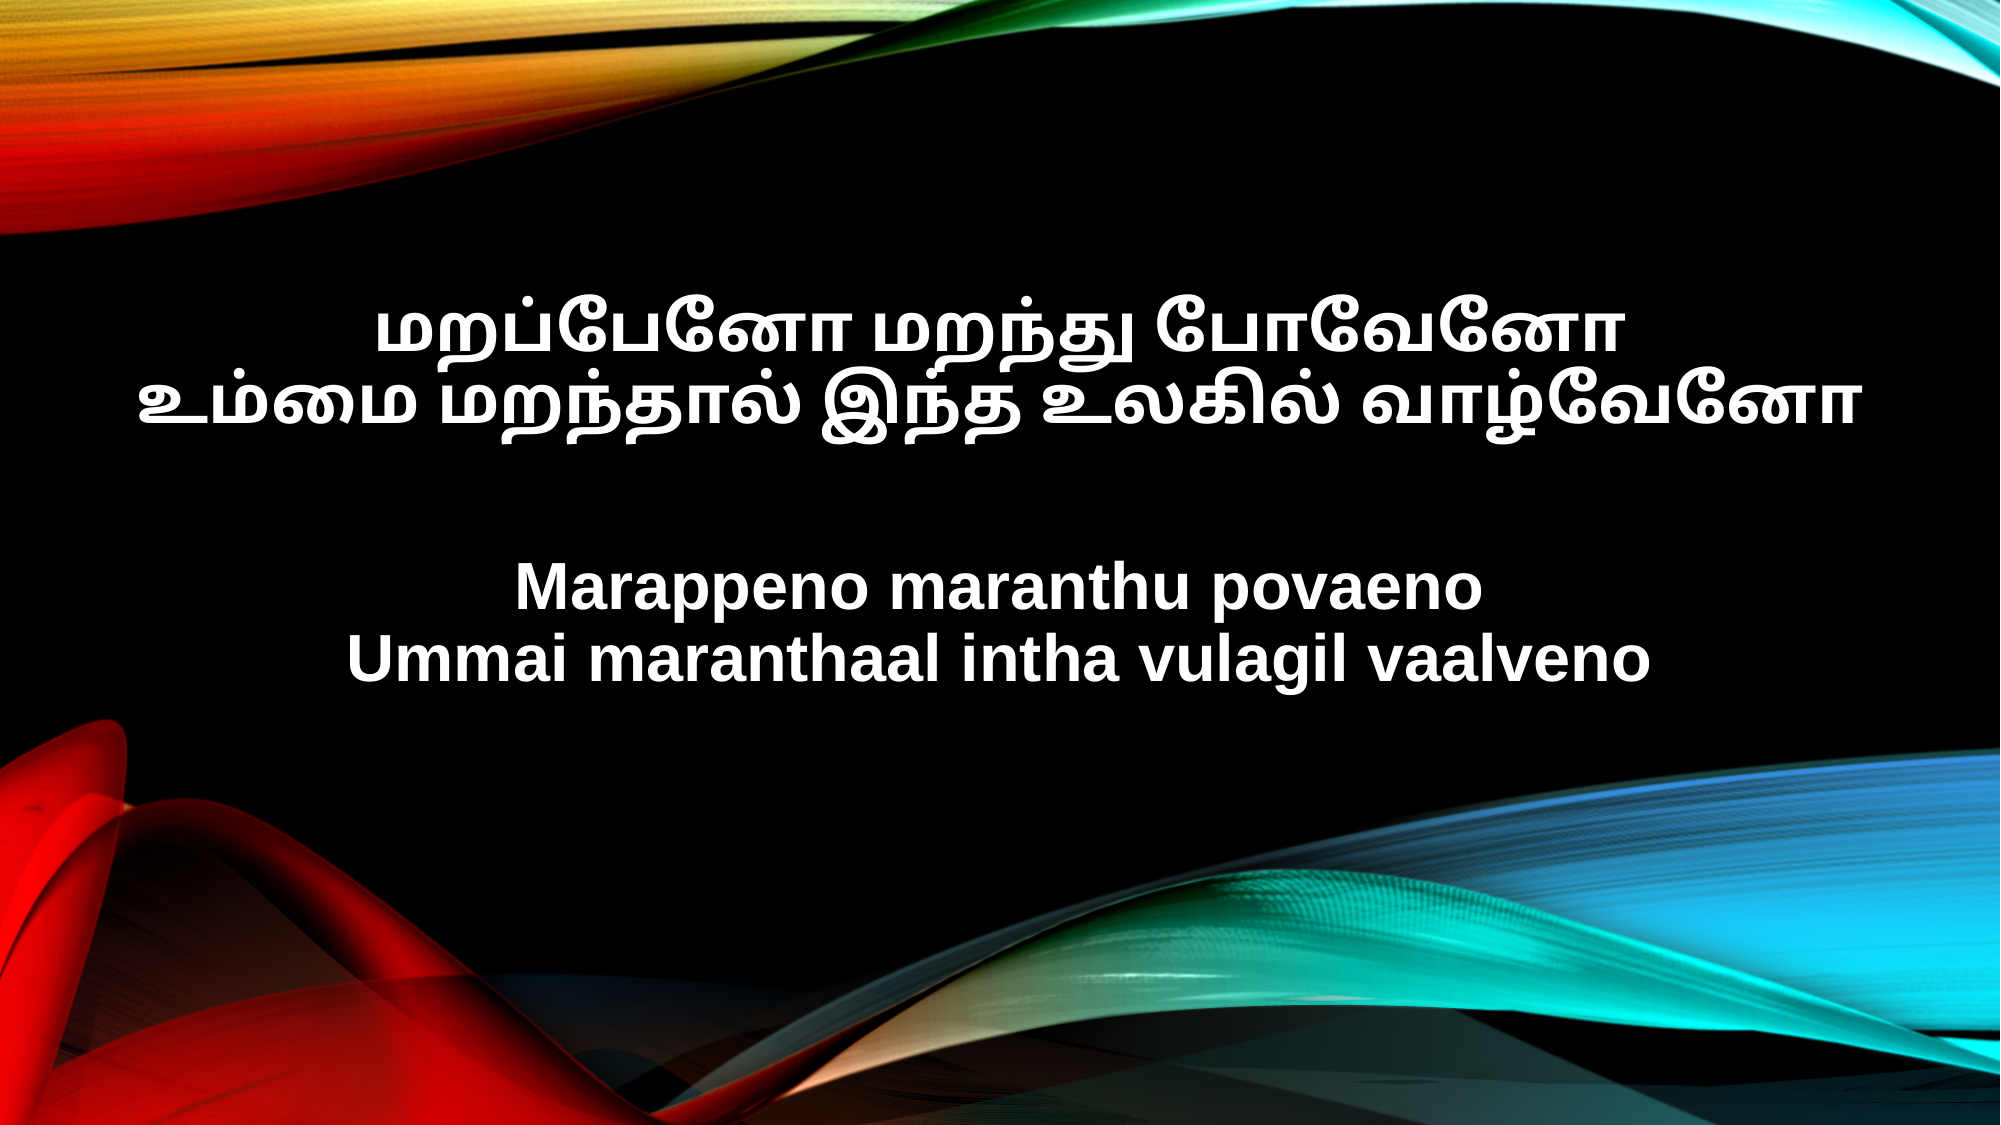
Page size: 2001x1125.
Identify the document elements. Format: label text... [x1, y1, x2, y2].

subtitle மறப்பேனோ மறந்து போவேனோ உம்மை மறந்தால் இந்த உலகில் வாழ்வேனோ Marappeno maranthu povaeno Ummai maranthaal intha vulagil vaalveno [0, 0, 2000, 1125]
